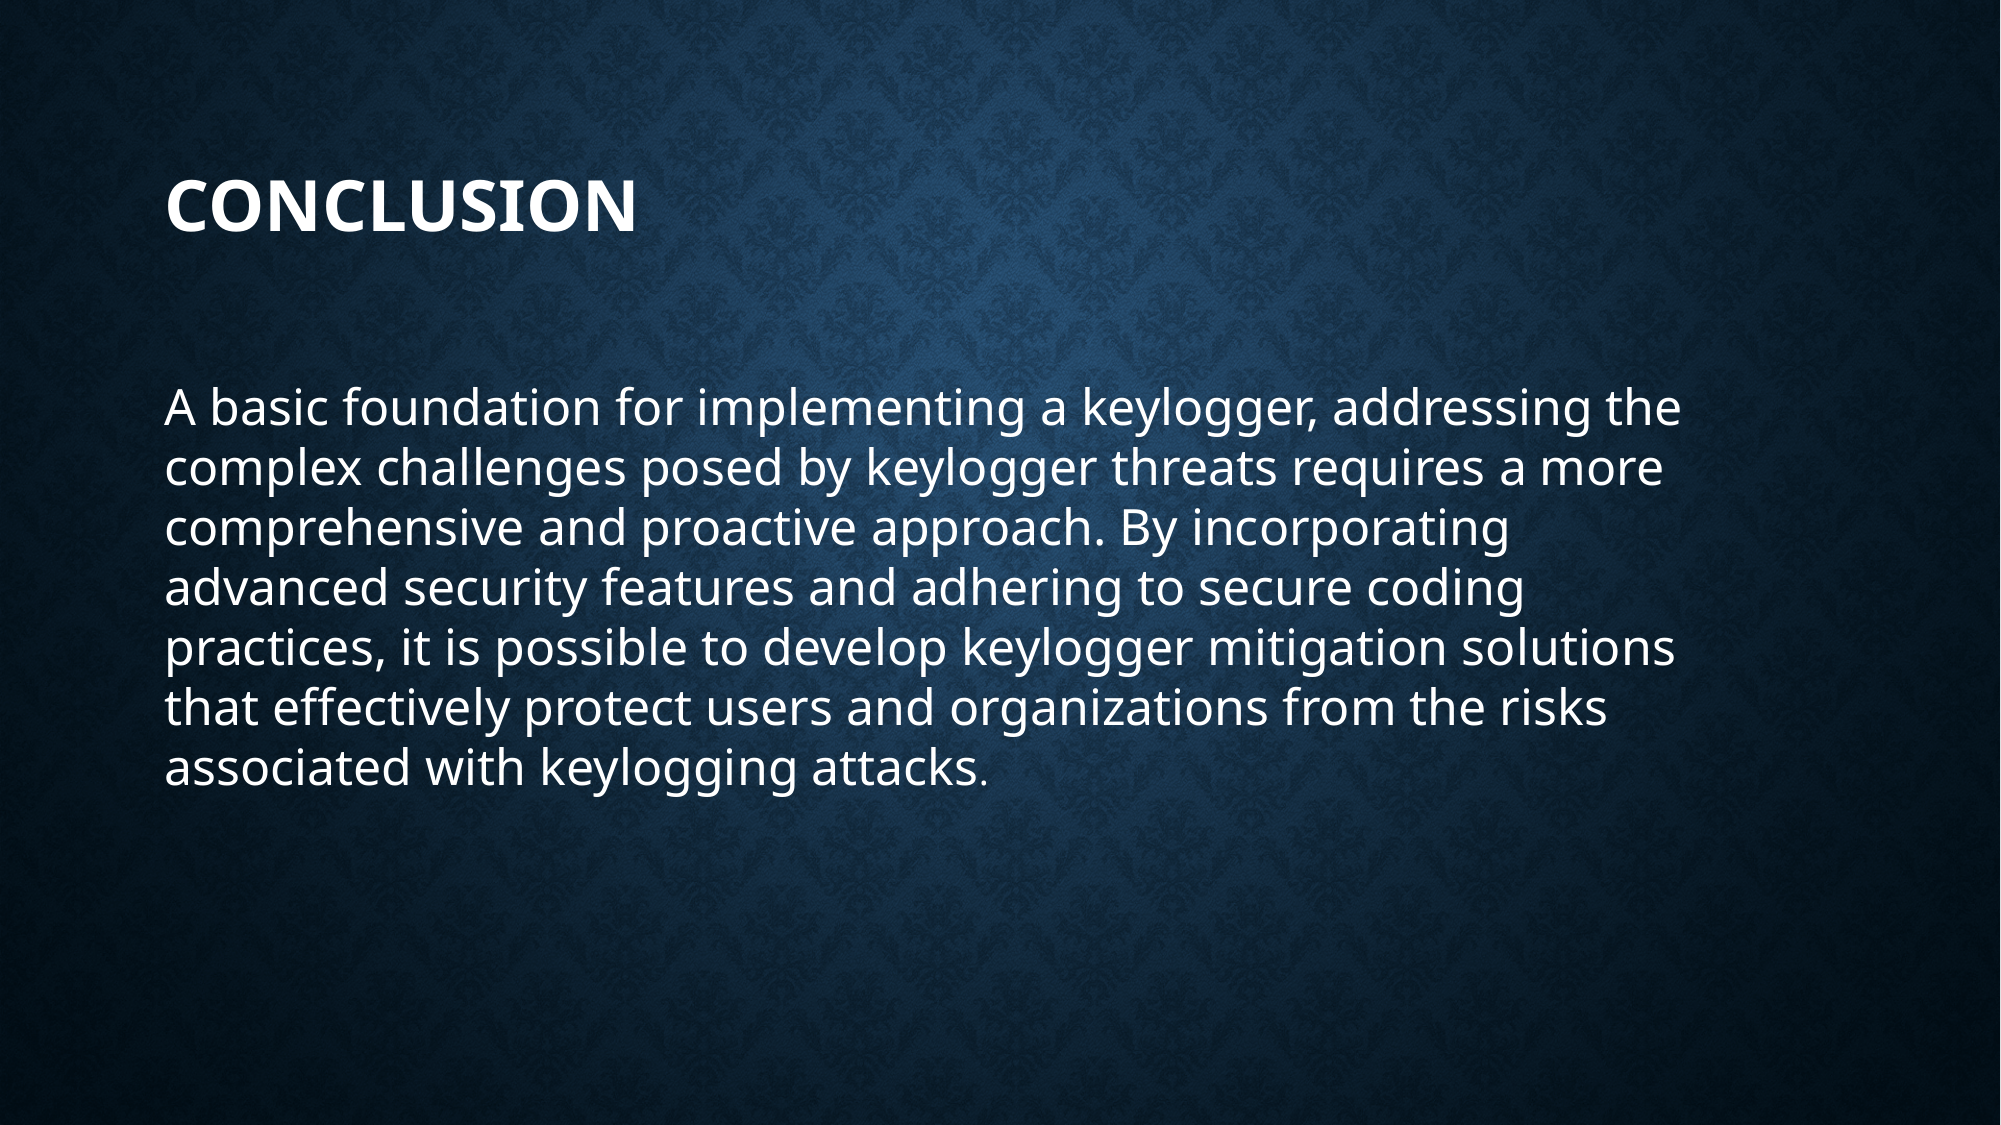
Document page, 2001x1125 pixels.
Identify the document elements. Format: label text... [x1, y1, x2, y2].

text_box A basic foundation for implementing a keylogger, addressing the complex challenges posed by keylogger threats requires a more comprehensive and proactive approach. By incorporating advanced security features and adhering to secure coding practices, it is possible to develop keylogger mitigation solutions that effectively protect users and organizations from the risks associated with keylogging attacks. [149, 368, 1728, 803]
title Conclusion [149, 99, 1849, 318]
